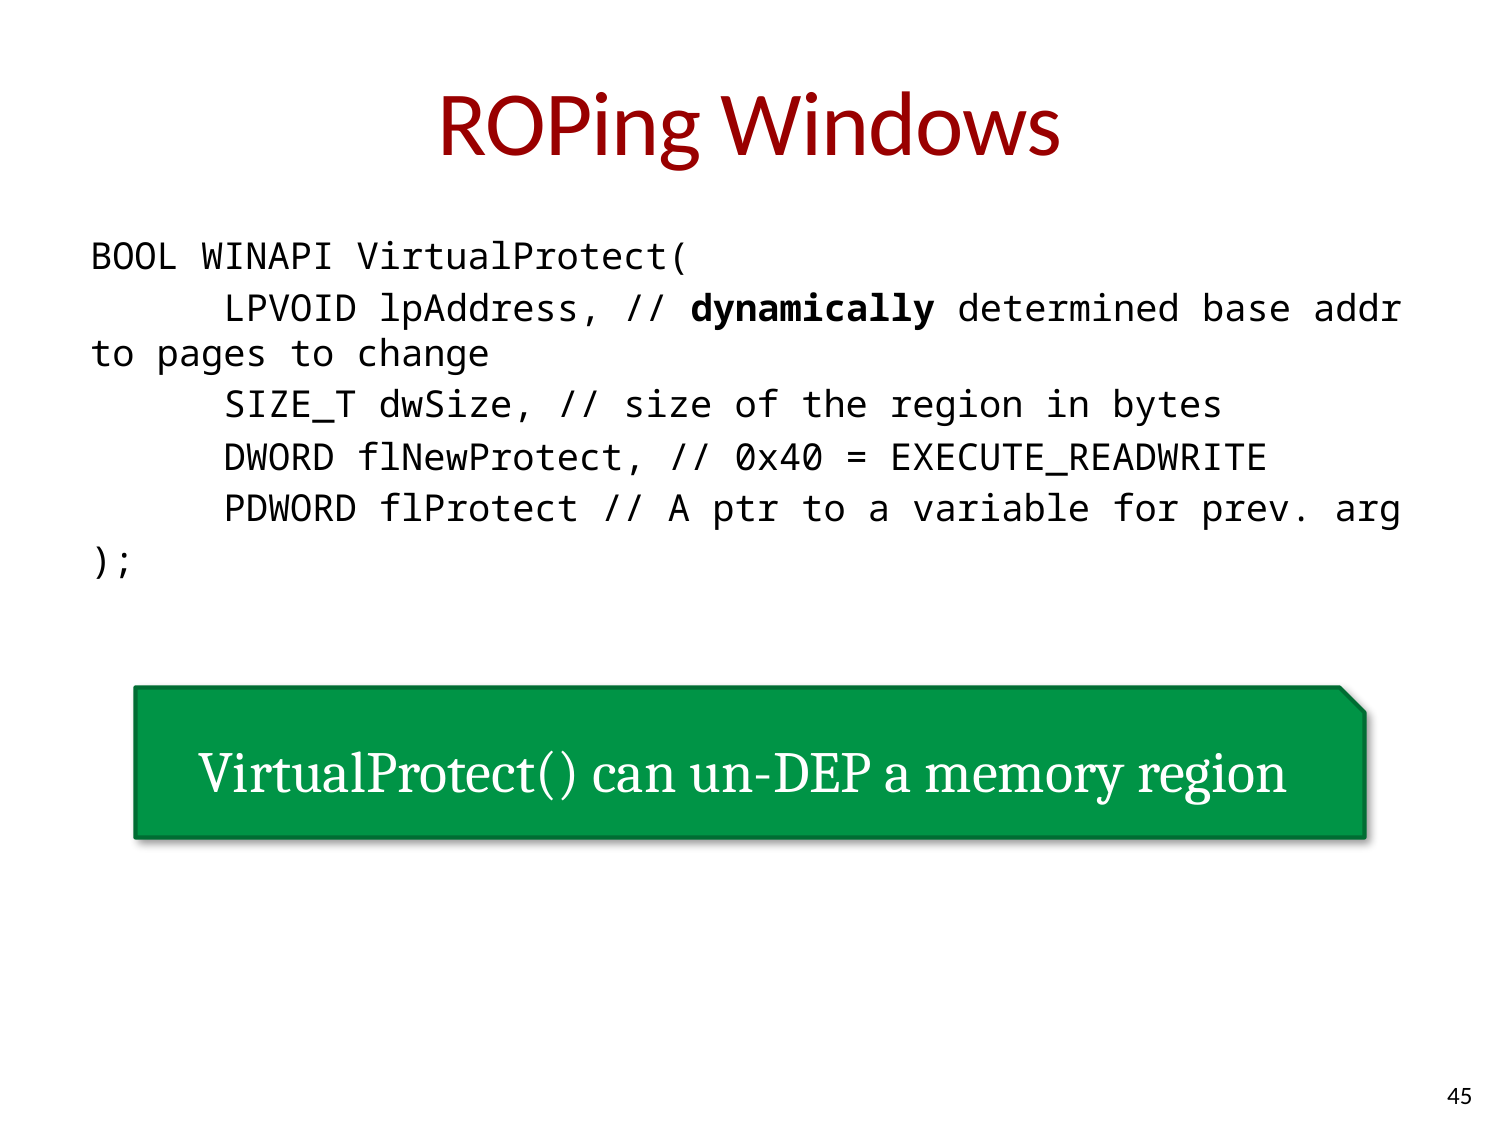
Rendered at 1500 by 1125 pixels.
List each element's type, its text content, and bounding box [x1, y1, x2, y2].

list BOOL WINAPI VirtualProtect( LPVOID lpAddress, // dynamically determined base addr to pages to change SIZE_T dwSize, // size of the region in bytes DWORD flNewProtect, // 0x40 = EXECUTE_READWRITE PDWORD flProtect // A ptr to a variable for prev. arg ); [75, 224, 1425, 638]
text_box VirtualProtect() can un-DEP a memory region [133, 685, 1367, 840]
slide_number 45 [1137, 1065, 1488, 1125]
title ROPing Windows [75, 24, 1425, 213]
